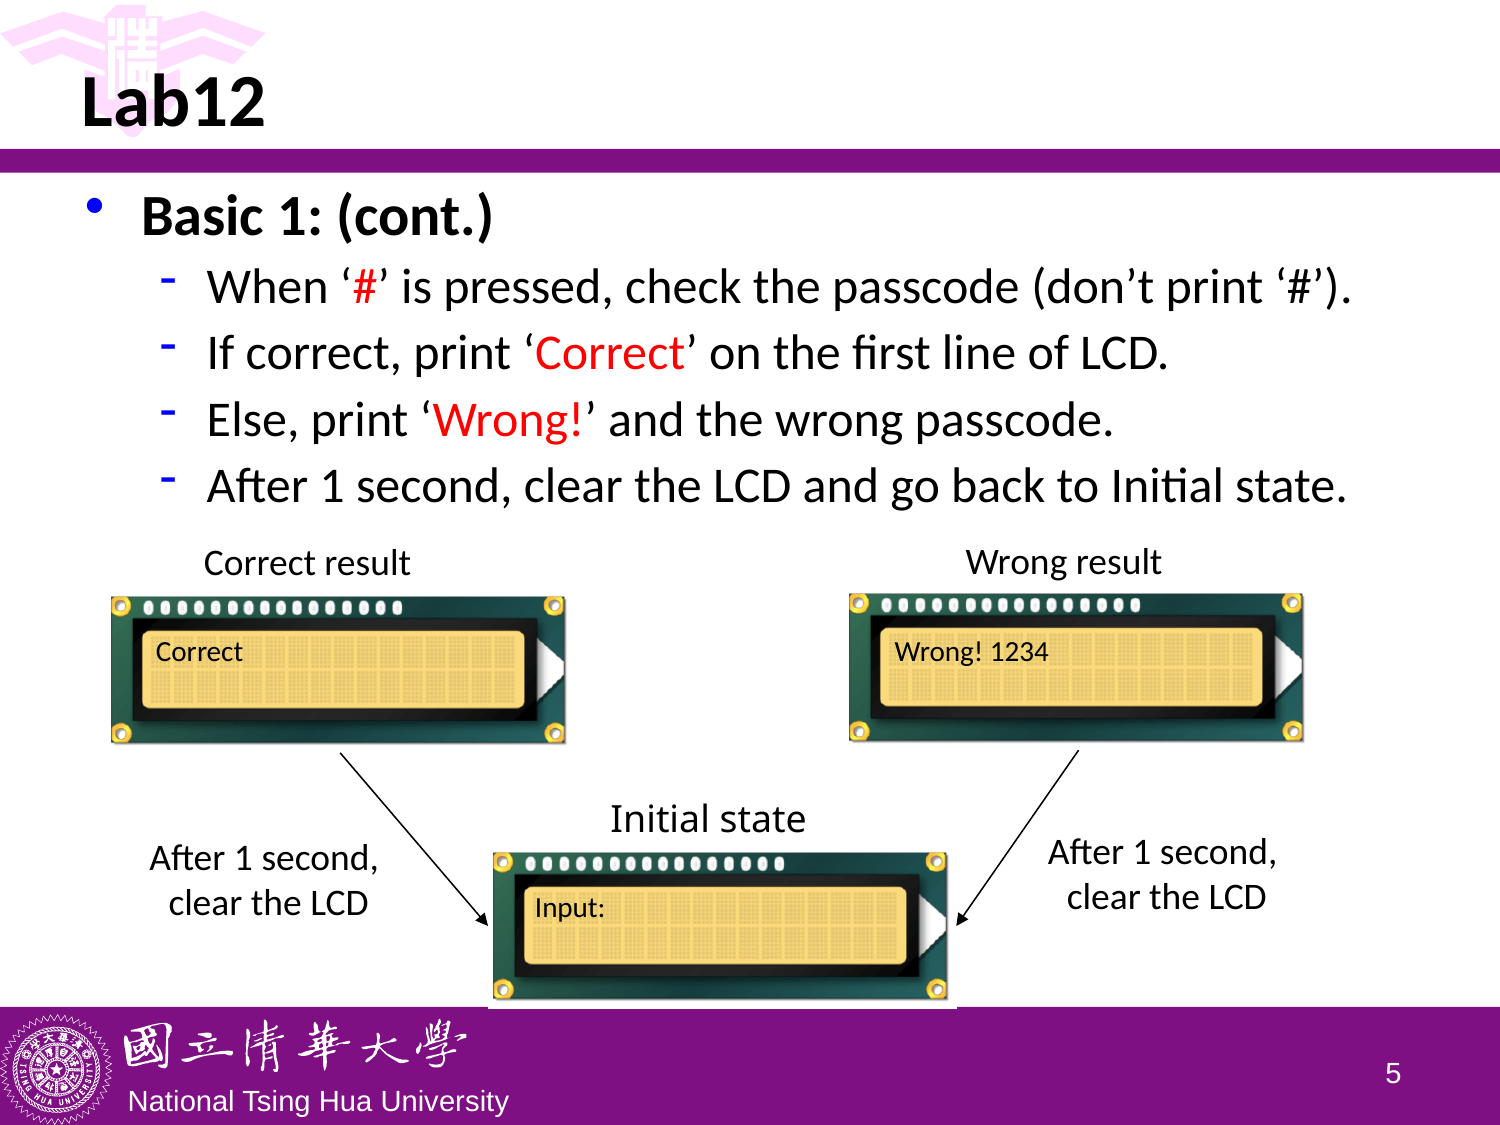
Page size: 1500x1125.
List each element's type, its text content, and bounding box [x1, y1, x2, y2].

title Lab12 [66, 37, 1436, 149]
text_box After 1 second, clear the LCD [1079, 819, 1301, 925]
list Basic 1: (cont.) When ‘#’ is pressed, check the passcode (don’t print ‘#’). If correct, print ‘Correct’ on the first line of LCD. Else, print ‘Wrong!’ and the wrong passcode. After 1 second, clear the LCD and go back to Initial state. [69, 169, 1436, 1000]
text_box Correct result [189, 530, 723, 591]
text_box After 1 second, clear the LCD [134, 825, 395, 931]
slide_number 4 [1104, 1021, 1417, 1097]
picture [105, 587, 575, 753]
text_box Initial state [595, 788, 822, 843]
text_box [340, 752, 489, 927]
picture [487, 843, 957, 1009]
text_box Wrong result [950, 529, 1484, 589]
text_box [956, 750, 1079, 927]
picture [844, 584, 1313, 751]
